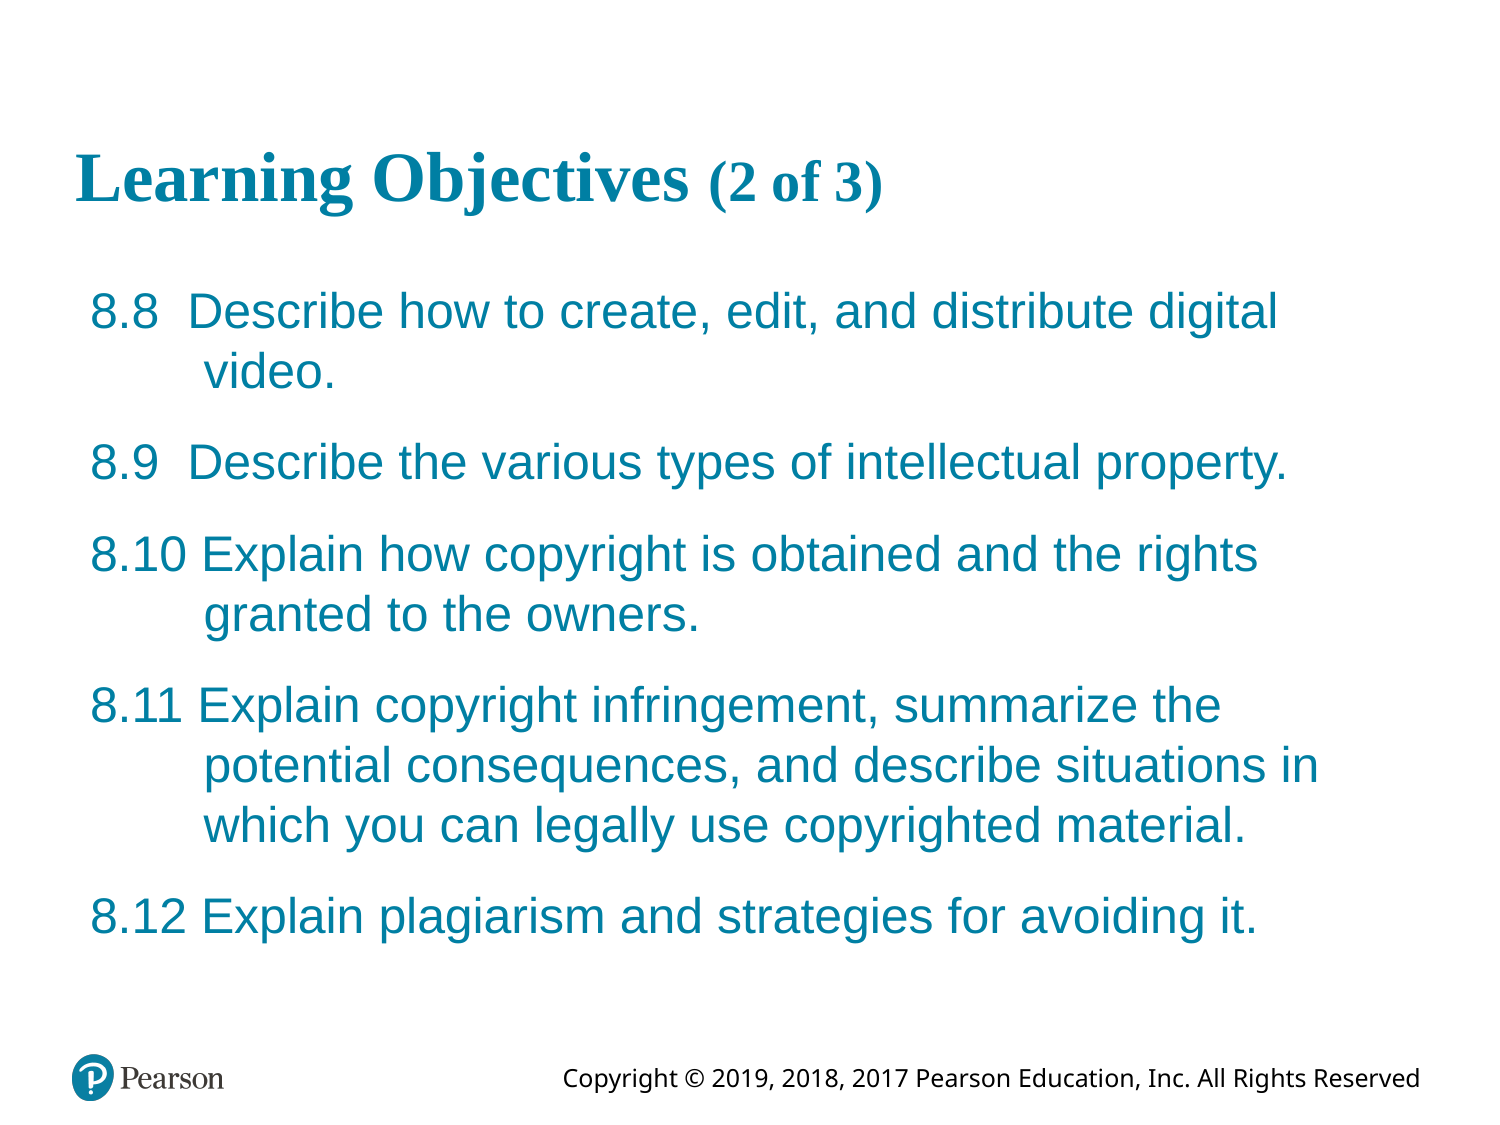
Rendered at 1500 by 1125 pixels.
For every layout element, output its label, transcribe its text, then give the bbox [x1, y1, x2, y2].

list 8.8 Describe how to create, edit, and distribute digital video. 8.9 Describe the various types of intellectual property. 8.10 Explain how copyright is obtained and the rights granted to the owners. 8.11 Explain copyright infringement, summarize the potential consequences, and describe situations in which you can legally use copyrighted material. 8.12 Explain plagiarism and strategies for avoiding it. [75, 263, 1425, 1107]
title Learning Objectives (2 of 3) [75, 35, 1425, 216]
